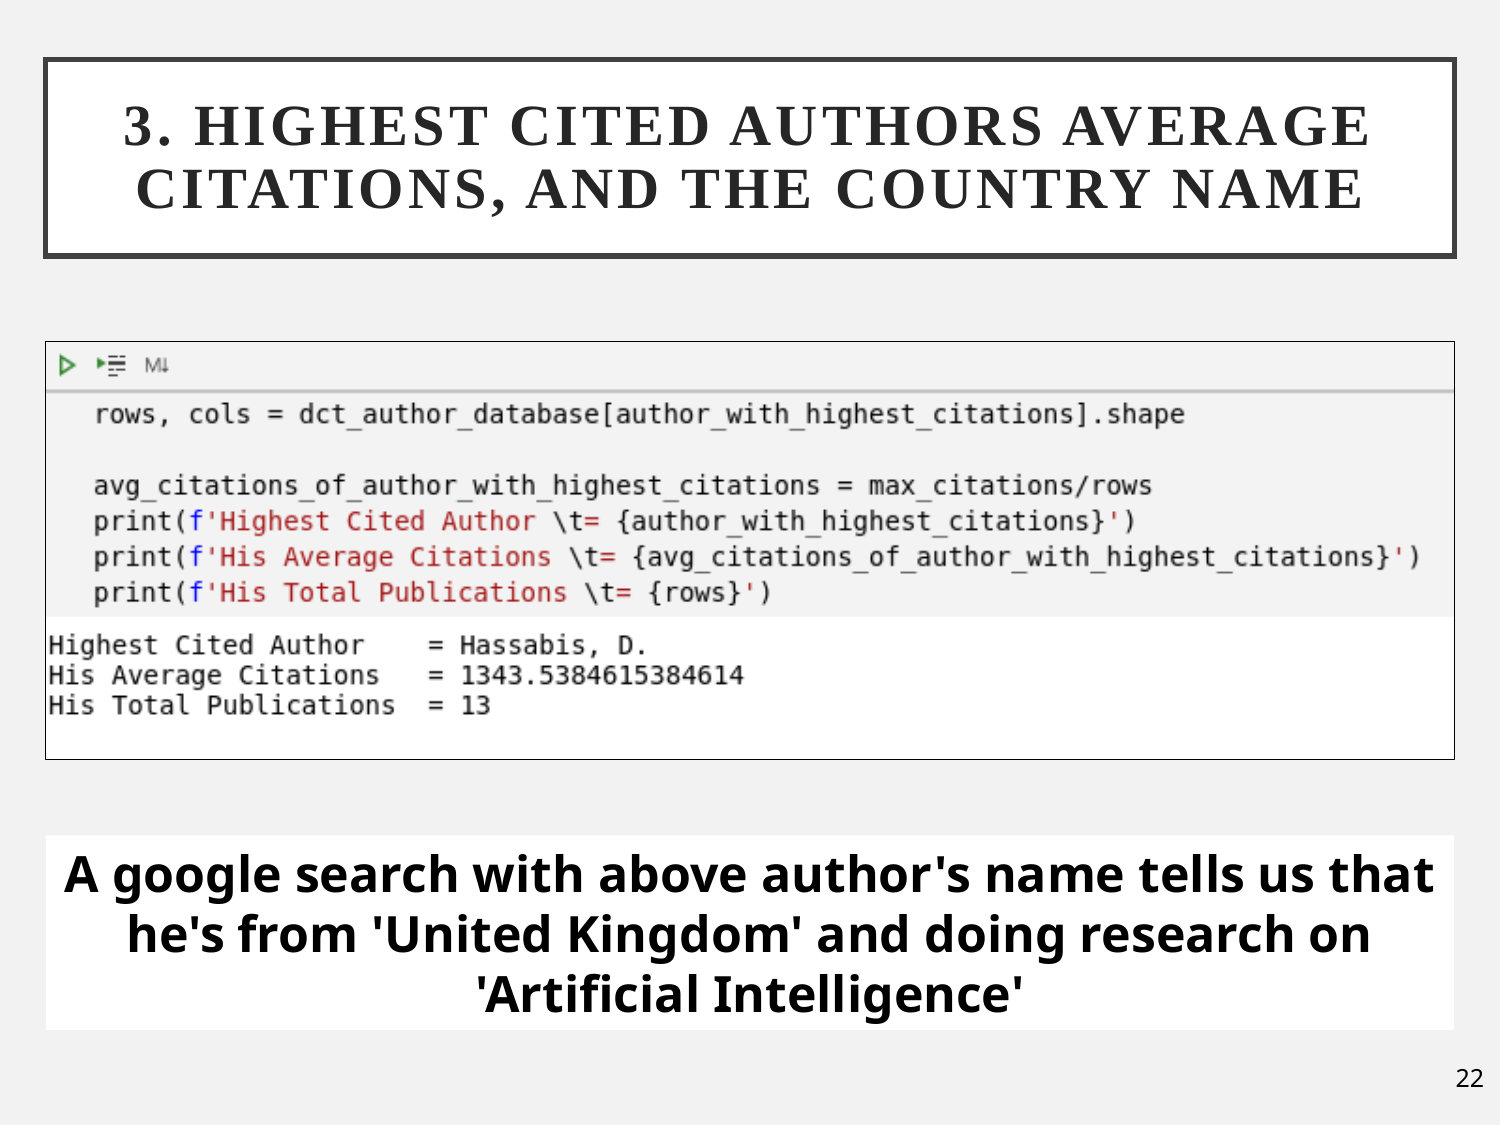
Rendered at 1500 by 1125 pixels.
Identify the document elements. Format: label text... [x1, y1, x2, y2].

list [45, 341, 1455, 759]
text_box A google search with above author's name tells us that he's from 'United Kingdom' and doing research on 'Artificial Intelligence' [45, 834, 1455, 1031]
title 3. Highest cited authors average citations, and the country name [43, 57, 1457, 259]
slide_number 22 [1439, 1049, 1500, 1110]
